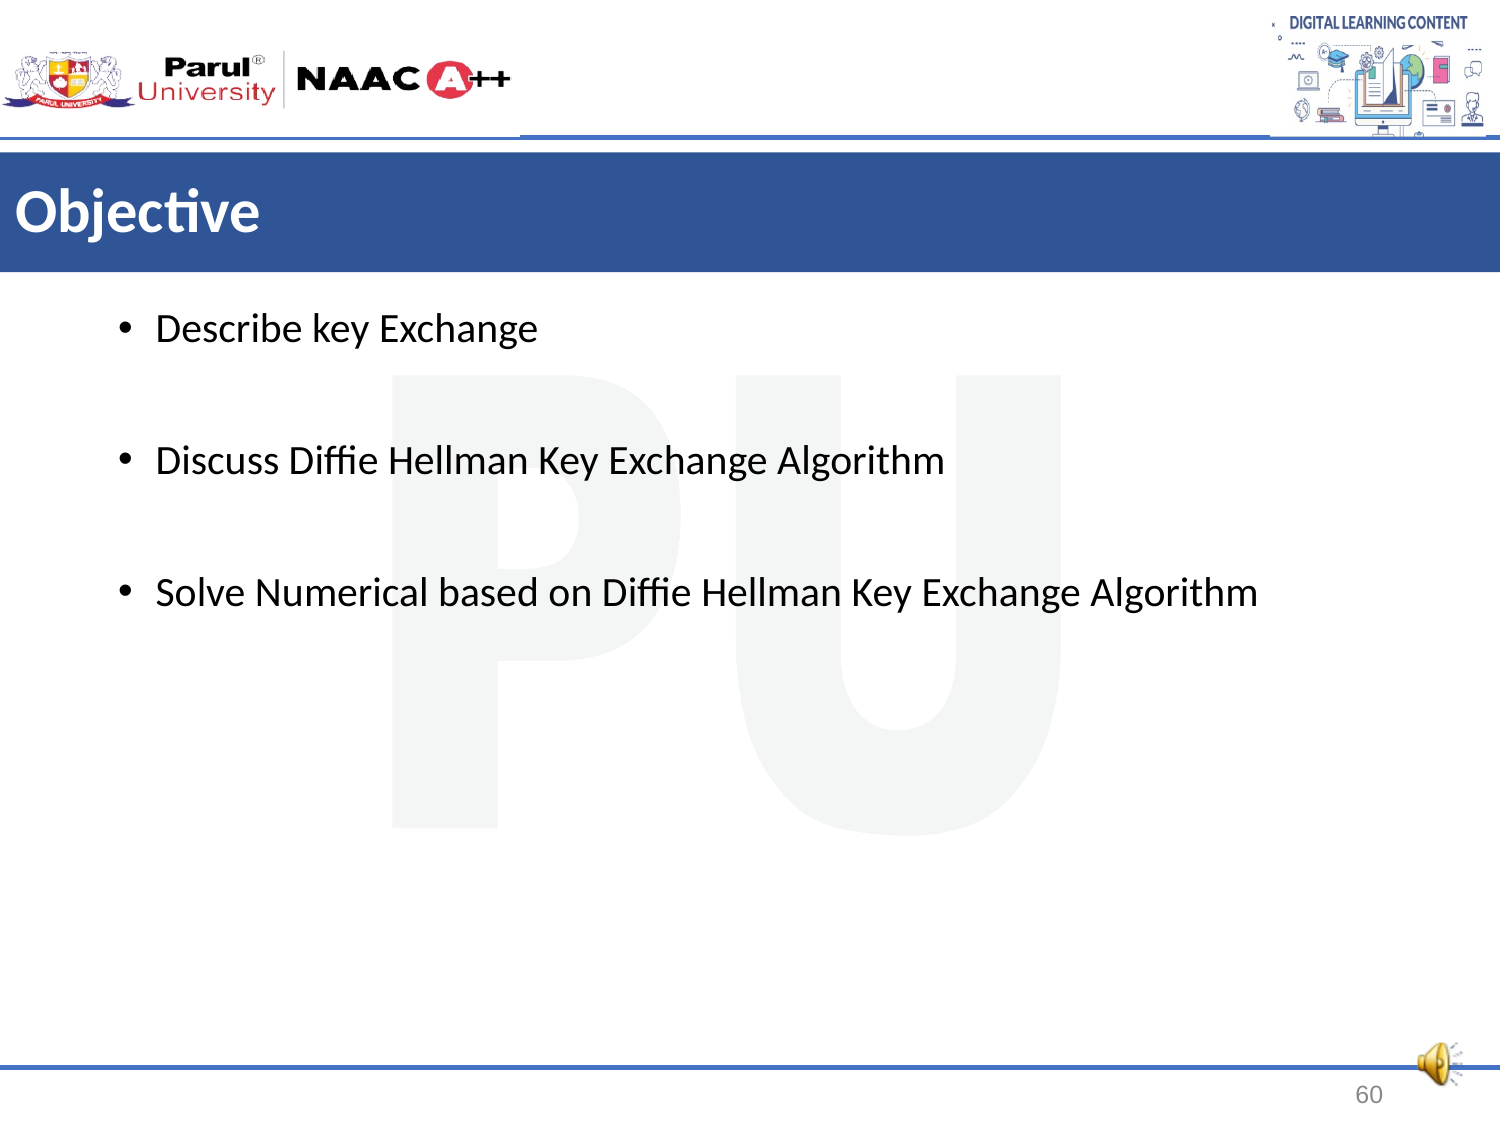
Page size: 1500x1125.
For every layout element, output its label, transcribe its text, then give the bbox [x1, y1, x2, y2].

picture [1415, 1040, 1467, 1092]
list Describe key Exchange Discuss Diffie Hellman Key Exchange Algorithm Solve Numerical based on Diffie Hellman Key Exchange Algorithm [103, 299, 1397, 1014]
text_box 60 [1060, 1063, 1399, 1124]
title Objective [0, 152, 1500, 273]
picture [0, 6, 520, 137]
picture [1270, 16, 1486, 137]
